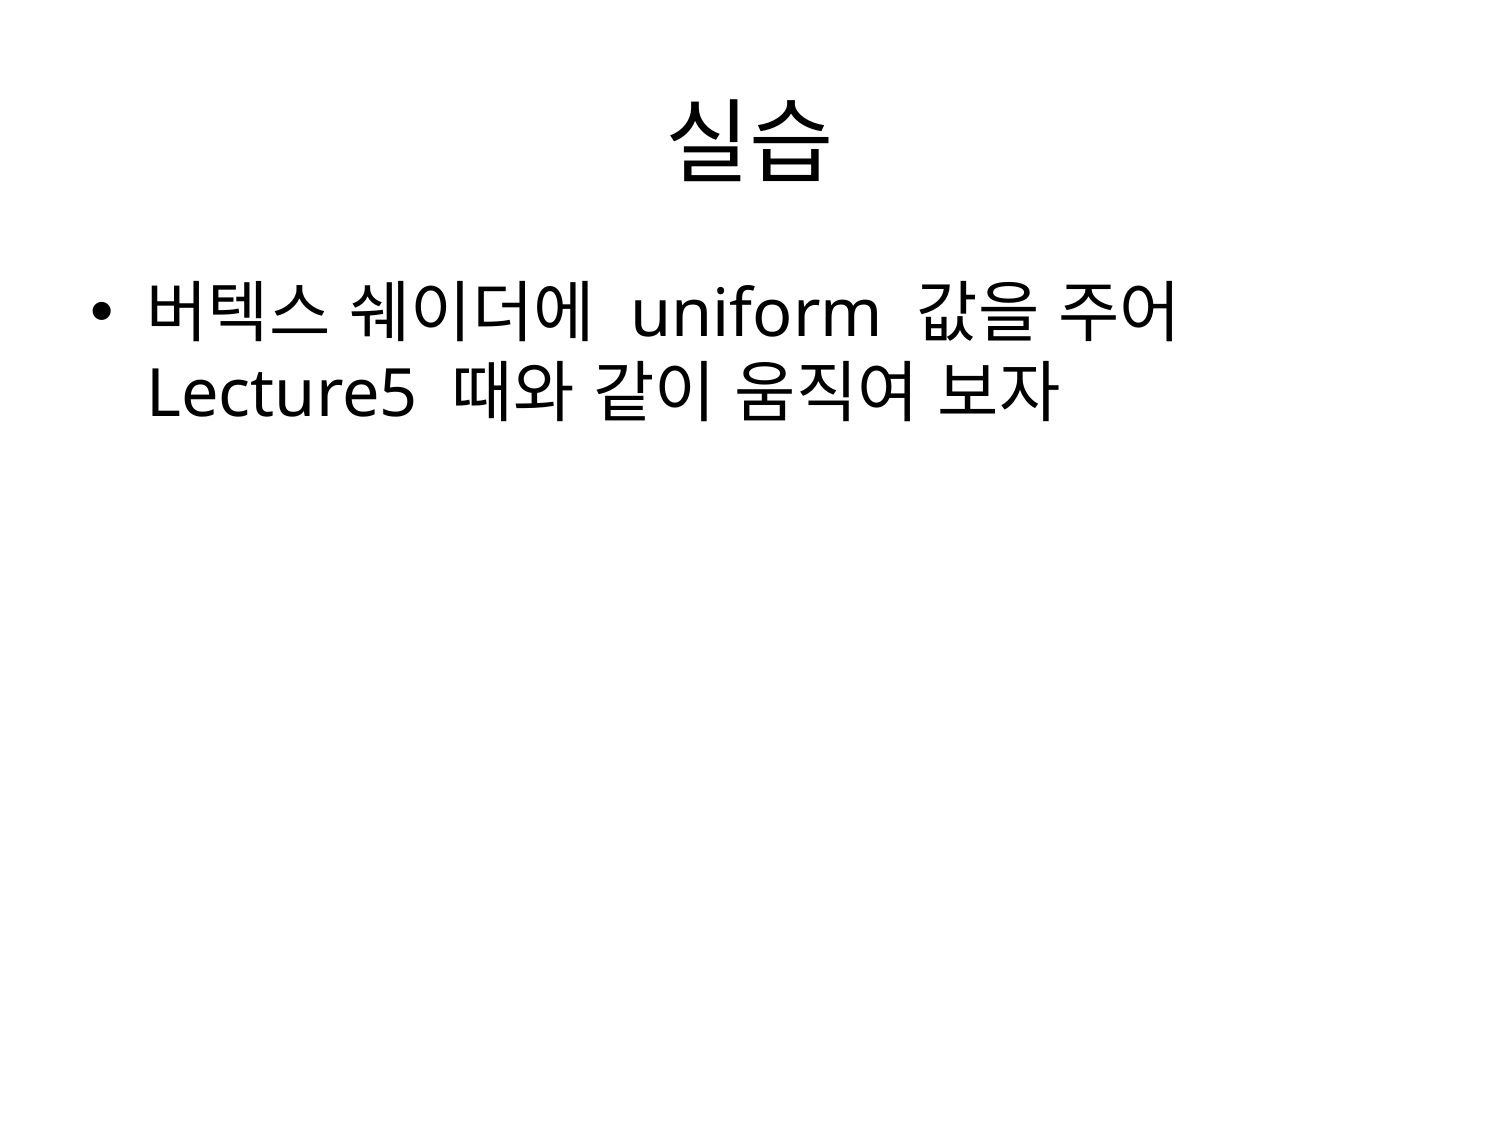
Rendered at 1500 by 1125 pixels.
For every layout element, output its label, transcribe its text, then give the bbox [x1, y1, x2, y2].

title 실습 [75, 45, 1425, 233]
list 버텍스 쉐이더에 uniform 값을 주어 Lecture5 때와 같이 움직여 보자 [75, 262, 1425, 1005]
